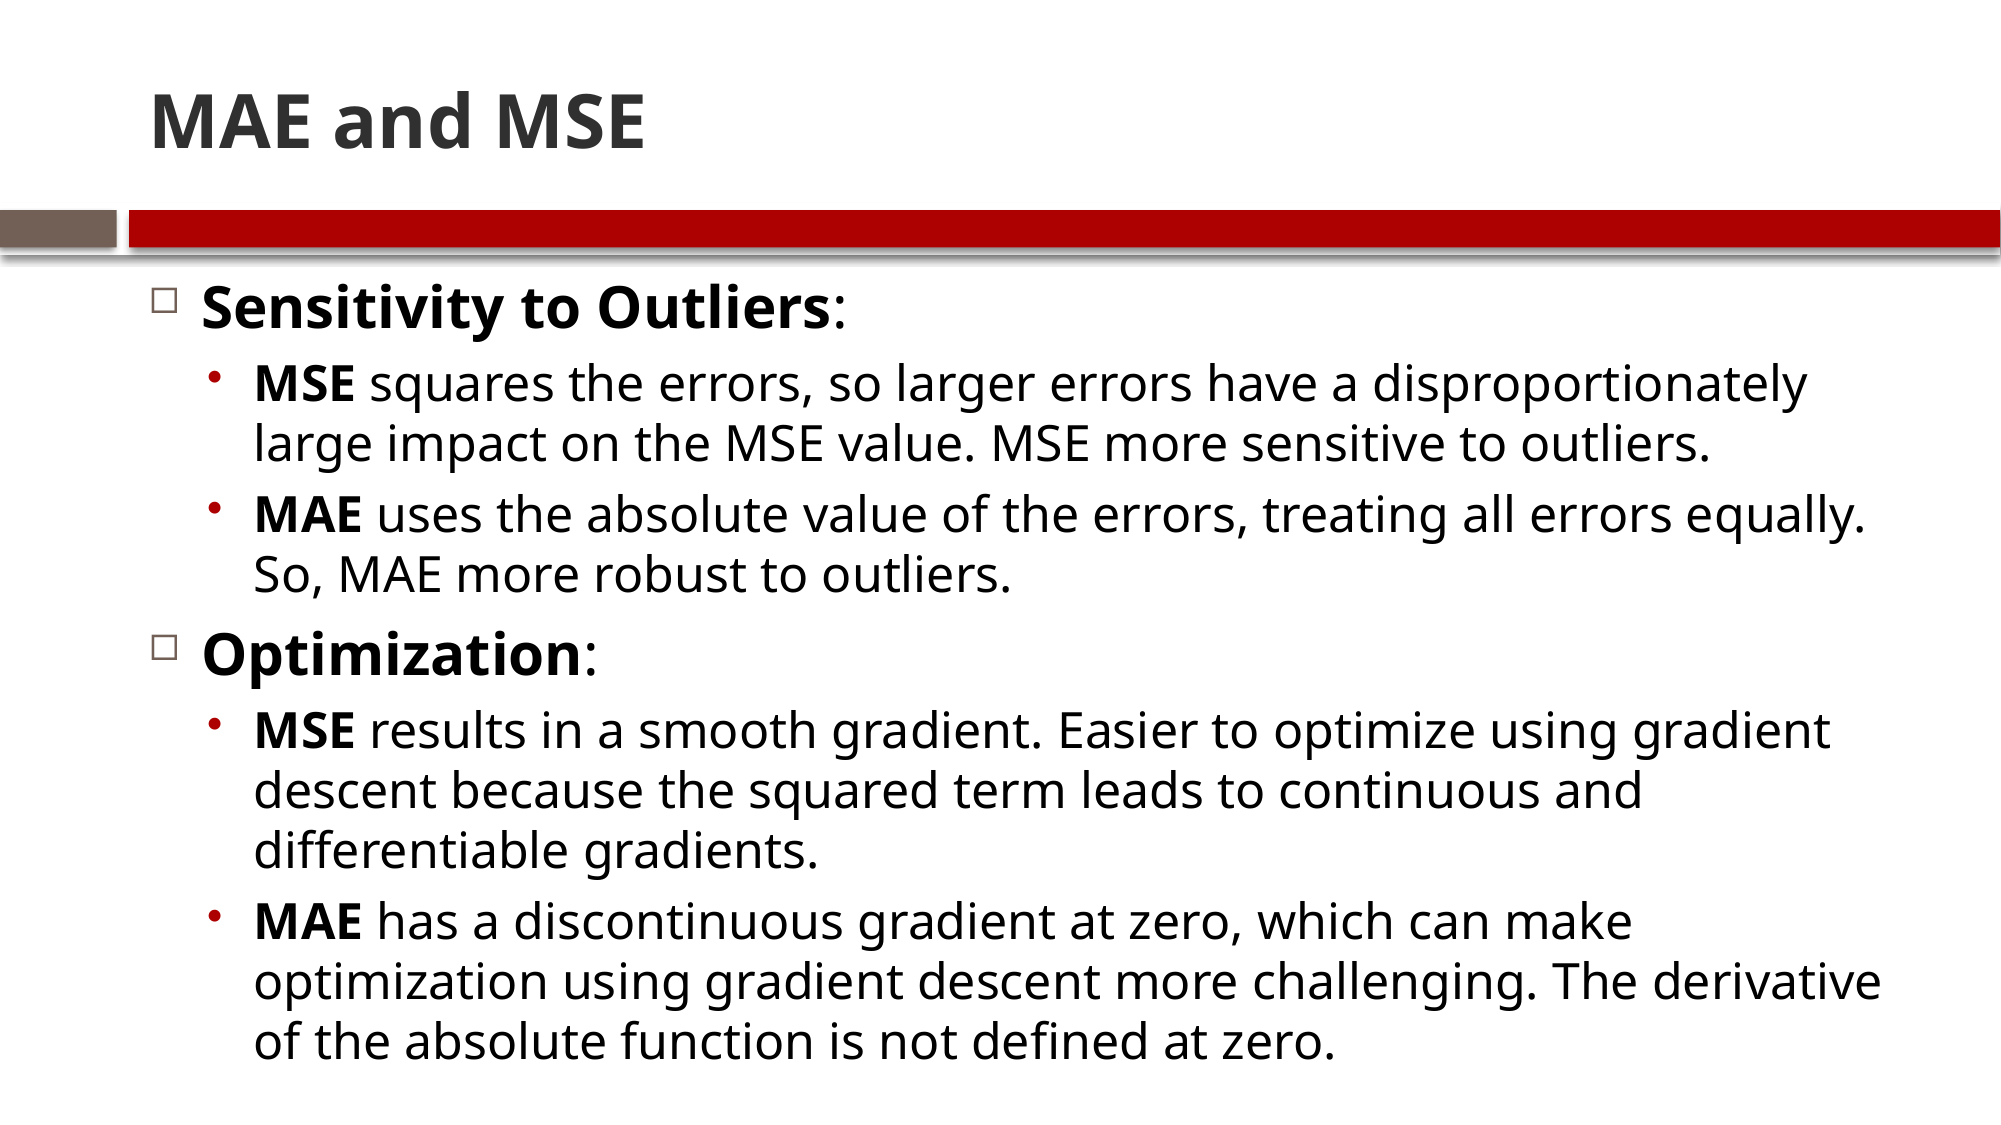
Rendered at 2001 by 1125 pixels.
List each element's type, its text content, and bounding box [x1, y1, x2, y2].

list Sensitivity to Outliers: MSE squares the errors, so larger errors have a disproportionately large impact on the MSE value. MSE more sensitive to outliers. MAE uses the absolute value of the errors, treating all errors equally. So, MAE more robust to outliers. Optimization: MSE results in a smooth gradient. Easier to optimize using gradient descent because the squared term leads to continuous and differentiable gradients. MAE has a discontinuous gradient at zero, which can make optimization using gradient descent more challenging. The derivative of the absolute function is not defined at zero. [133, 262, 1918, 1125]
title MAE and MSE [133, 37, 1918, 200]
